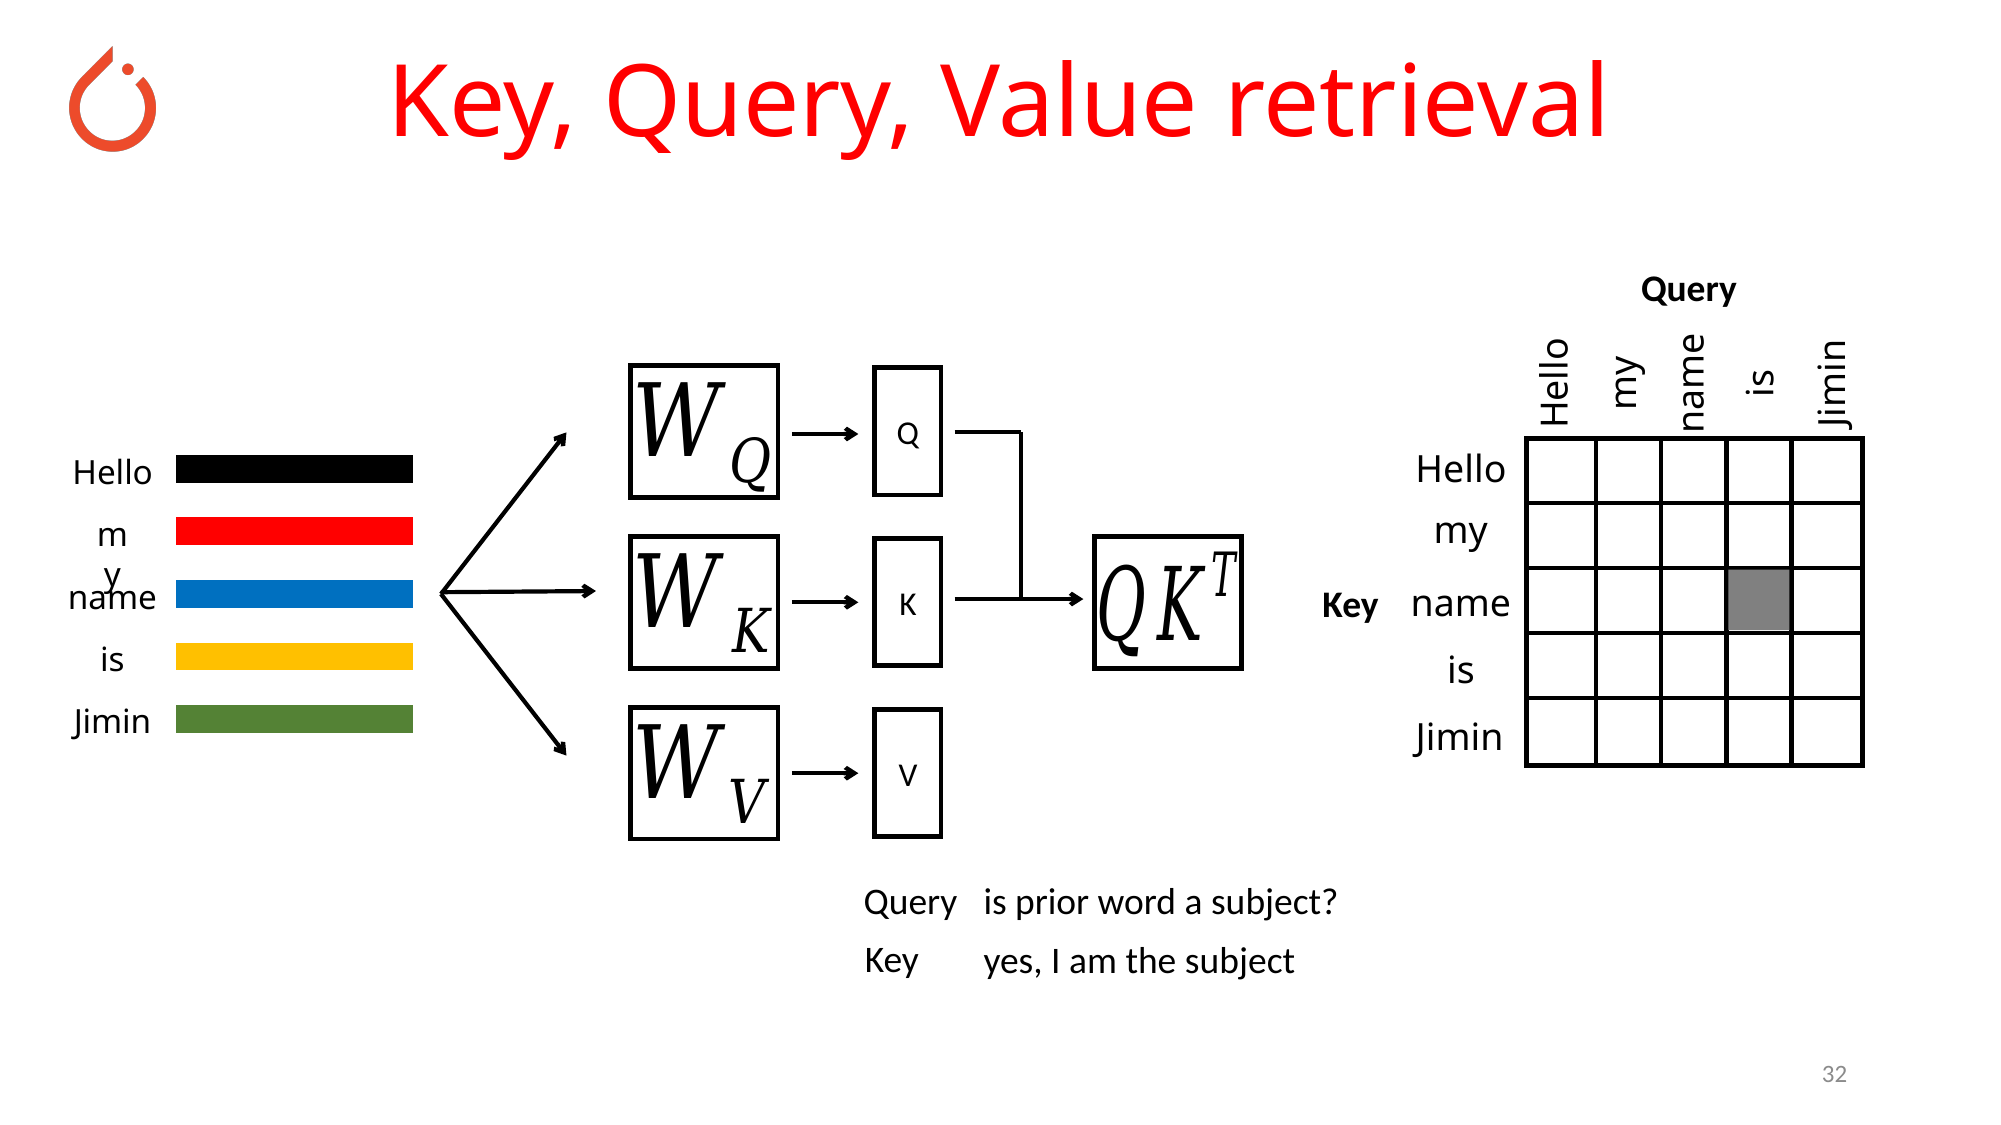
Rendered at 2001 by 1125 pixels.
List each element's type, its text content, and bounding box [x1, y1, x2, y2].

text_box [1663, 438, 1863, 502]
text_box Jimin [1800, 315, 1860, 452]
text_box Hello [1522, 316, 1583, 451]
text_box Query [1621, 256, 1757, 317]
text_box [440, 593, 567, 756]
text_box name [1385, 571, 1526, 632]
text_box V [874, 709, 942, 838]
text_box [1530, 504, 1858, 700]
text_box Q [874, 367, 942, 496]
slide_number 32 [1412, 1042, 1863, 1103]
text_box Key, Query, Value retrieval [136, 3, 1862, 166]
text_box [1525, 438, 1659, 571]
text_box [1526, 502, 1863, 699]
text_box Key [1282, 572, 1419, 632]
text_box my [1591, 339, 1651, 427]
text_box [440, 432, 567, 590]
text_box name [1658, 317, 1719, 460]
text_box is [1428, 638, 1494, 698]
picture [69, 46, 156, 152]
text_box [1525, 632, 1863, 767]
text_box Jimin [1391, 705, 1528, 766]
text_box Hello [1393, 437, 1528, 497]
text_box Key [807, 927, 977, 988]
text_box my [1417, 498, 1505, 559]
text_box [48, 443, 413, 750]
text_box Query [826, 869, 995, 930]
text_box is [1728, 350, 1789, 416]
text_box K [874, 538, 942, 667]
